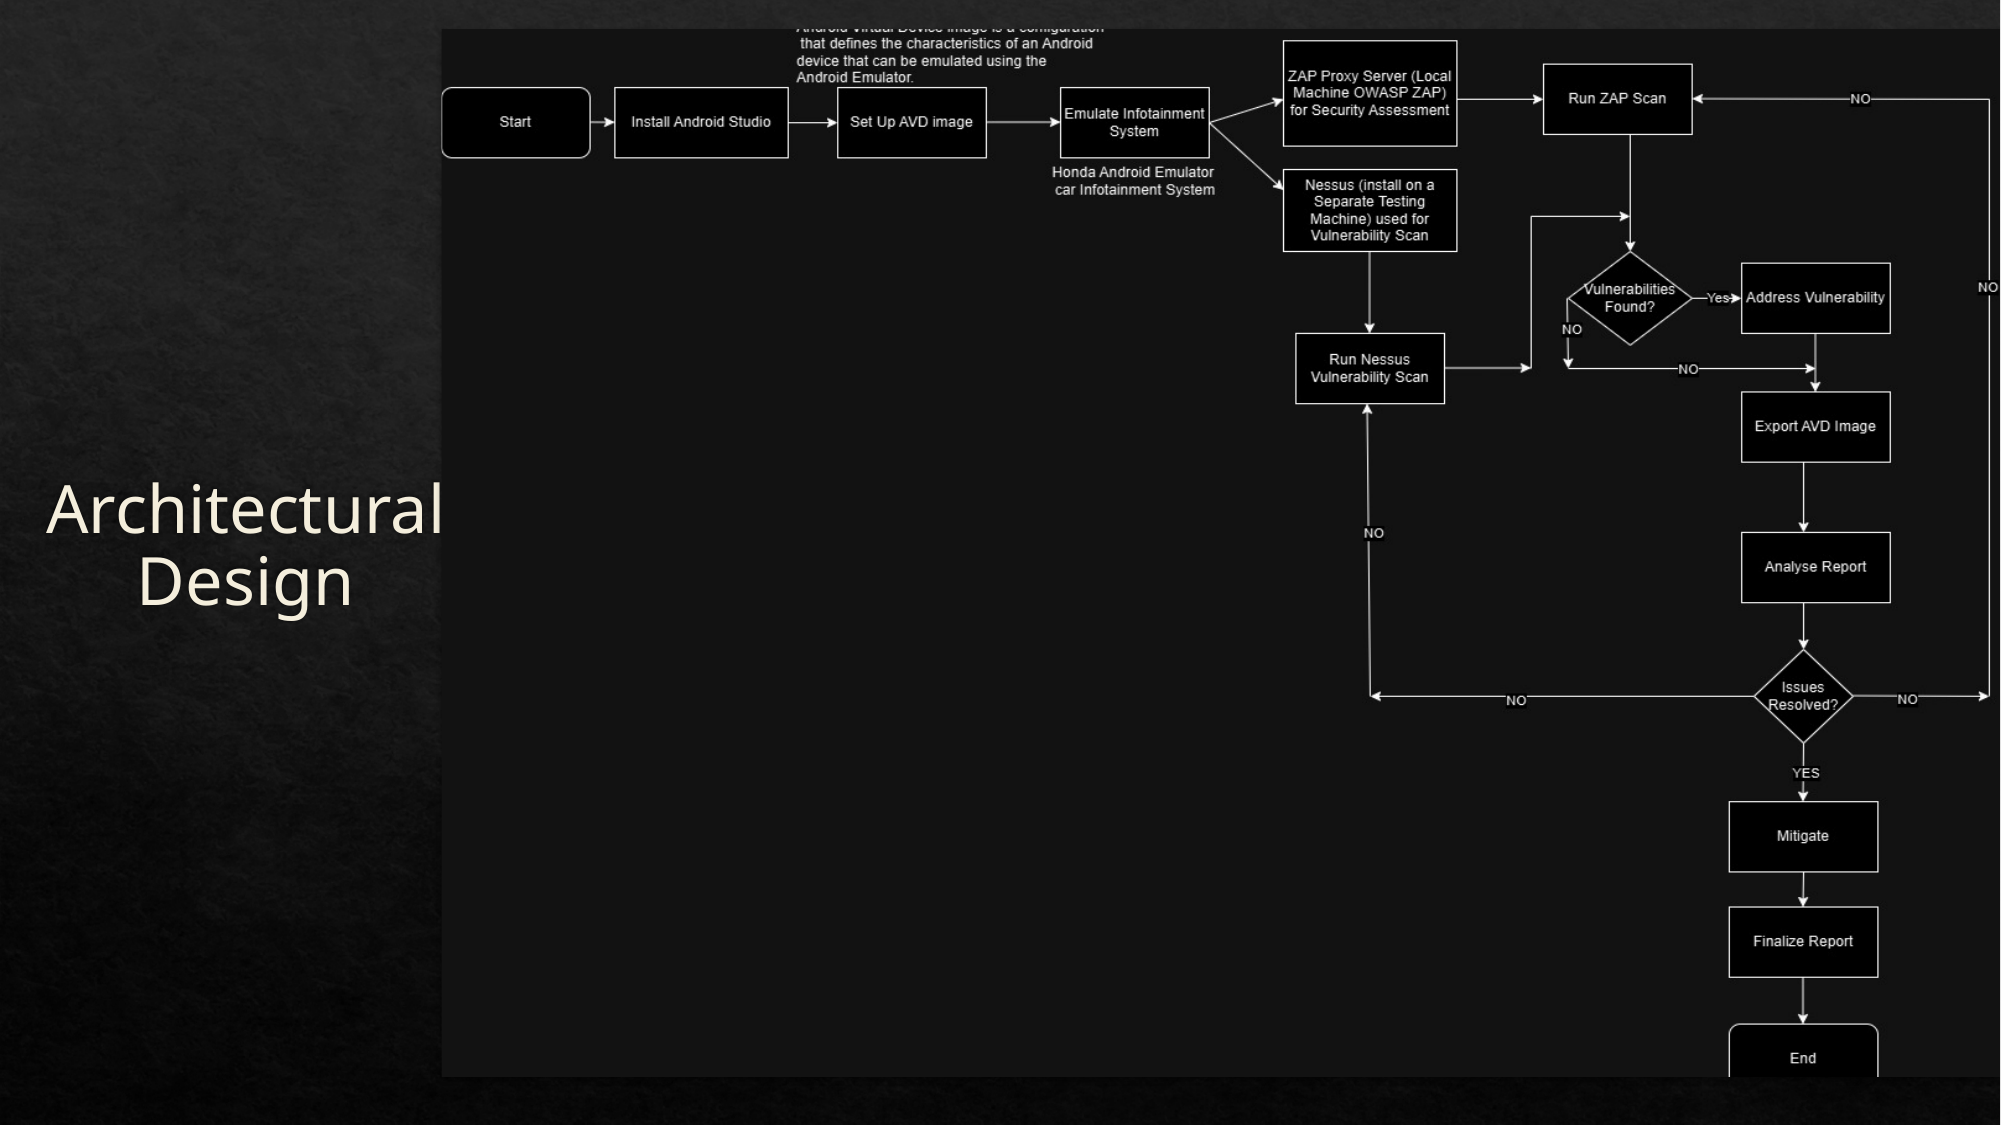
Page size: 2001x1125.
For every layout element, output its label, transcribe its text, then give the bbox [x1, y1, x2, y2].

picture [441, 29, 2000, 1078]
title Architectural Design [24, 29, 436, 628]
